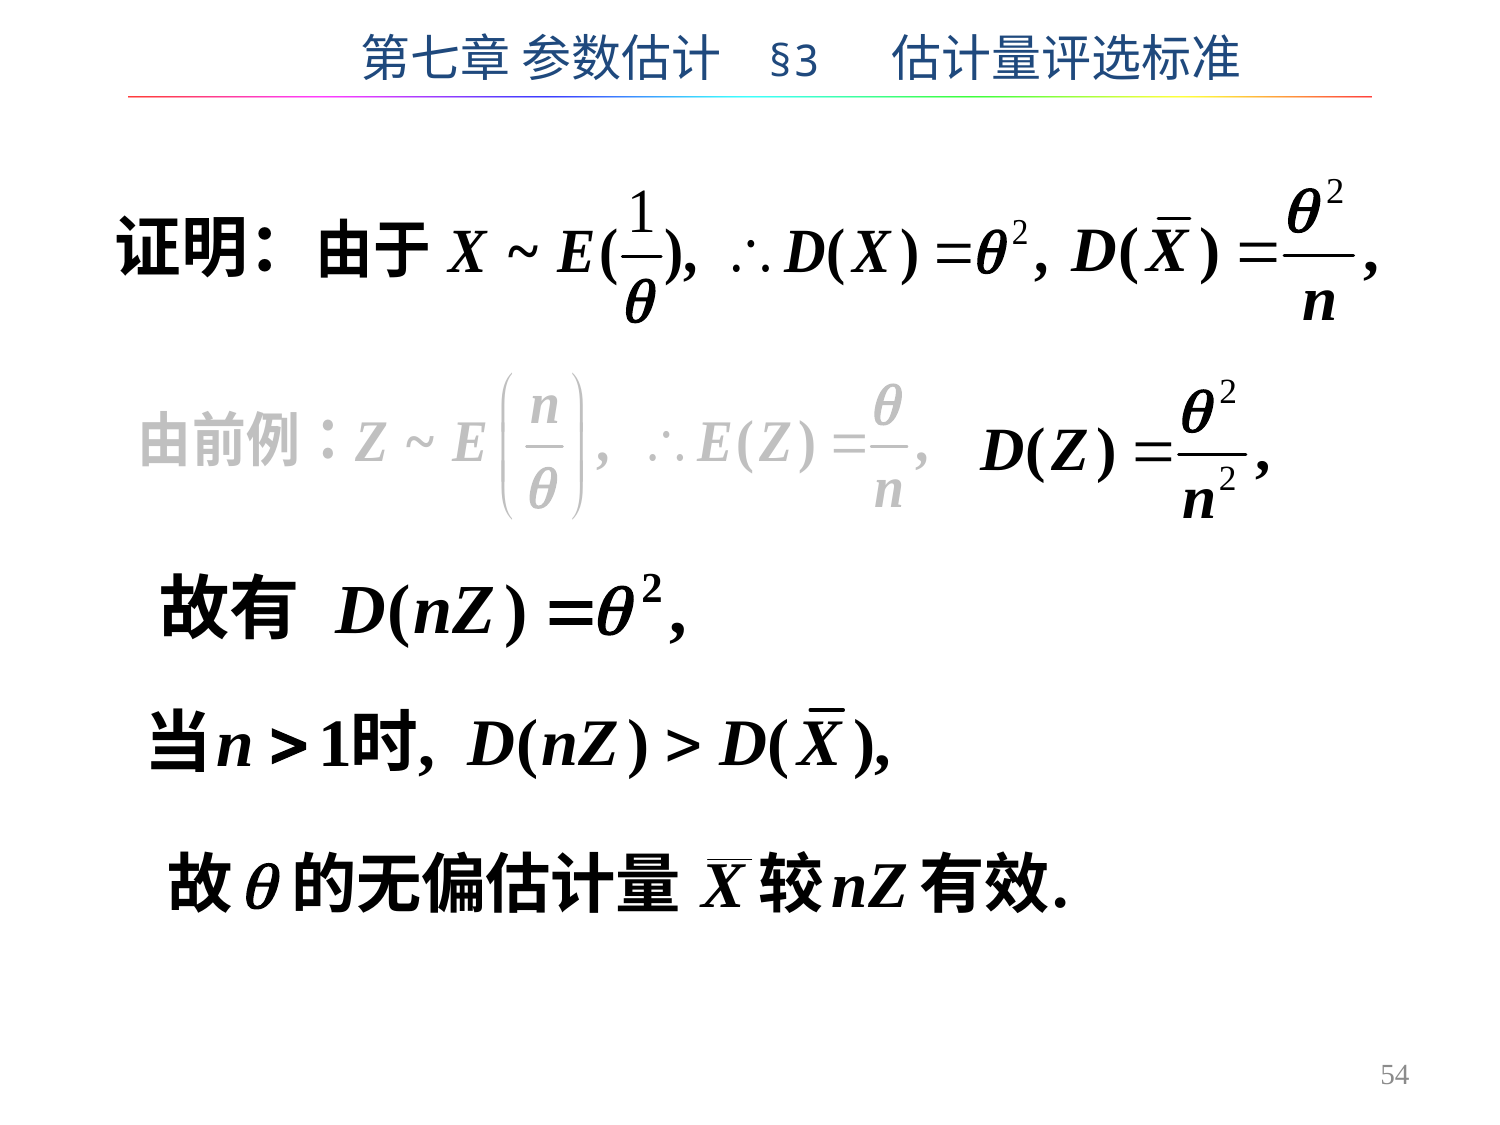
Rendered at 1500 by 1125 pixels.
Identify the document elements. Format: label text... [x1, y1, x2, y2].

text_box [128, 96, 1372, 101]
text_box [938, 362, 1282, 532]
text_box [454, 693, 904, 794]
slide_number 54 [1074, 1042, 1425, 1103]
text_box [1045, 160, 1389, 335]
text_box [159, 563, 692, 657]
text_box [147, 846, 1121, 929]
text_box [135, 362, 935, 529]
text_box 第七章 参数估计 §3 估计量评选标准 [112, 37, 1388, 75]
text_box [147, 705, 449, 788]
text_box 证明： [100, 197, 307, 293]
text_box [312, 172, 1040, 336]
